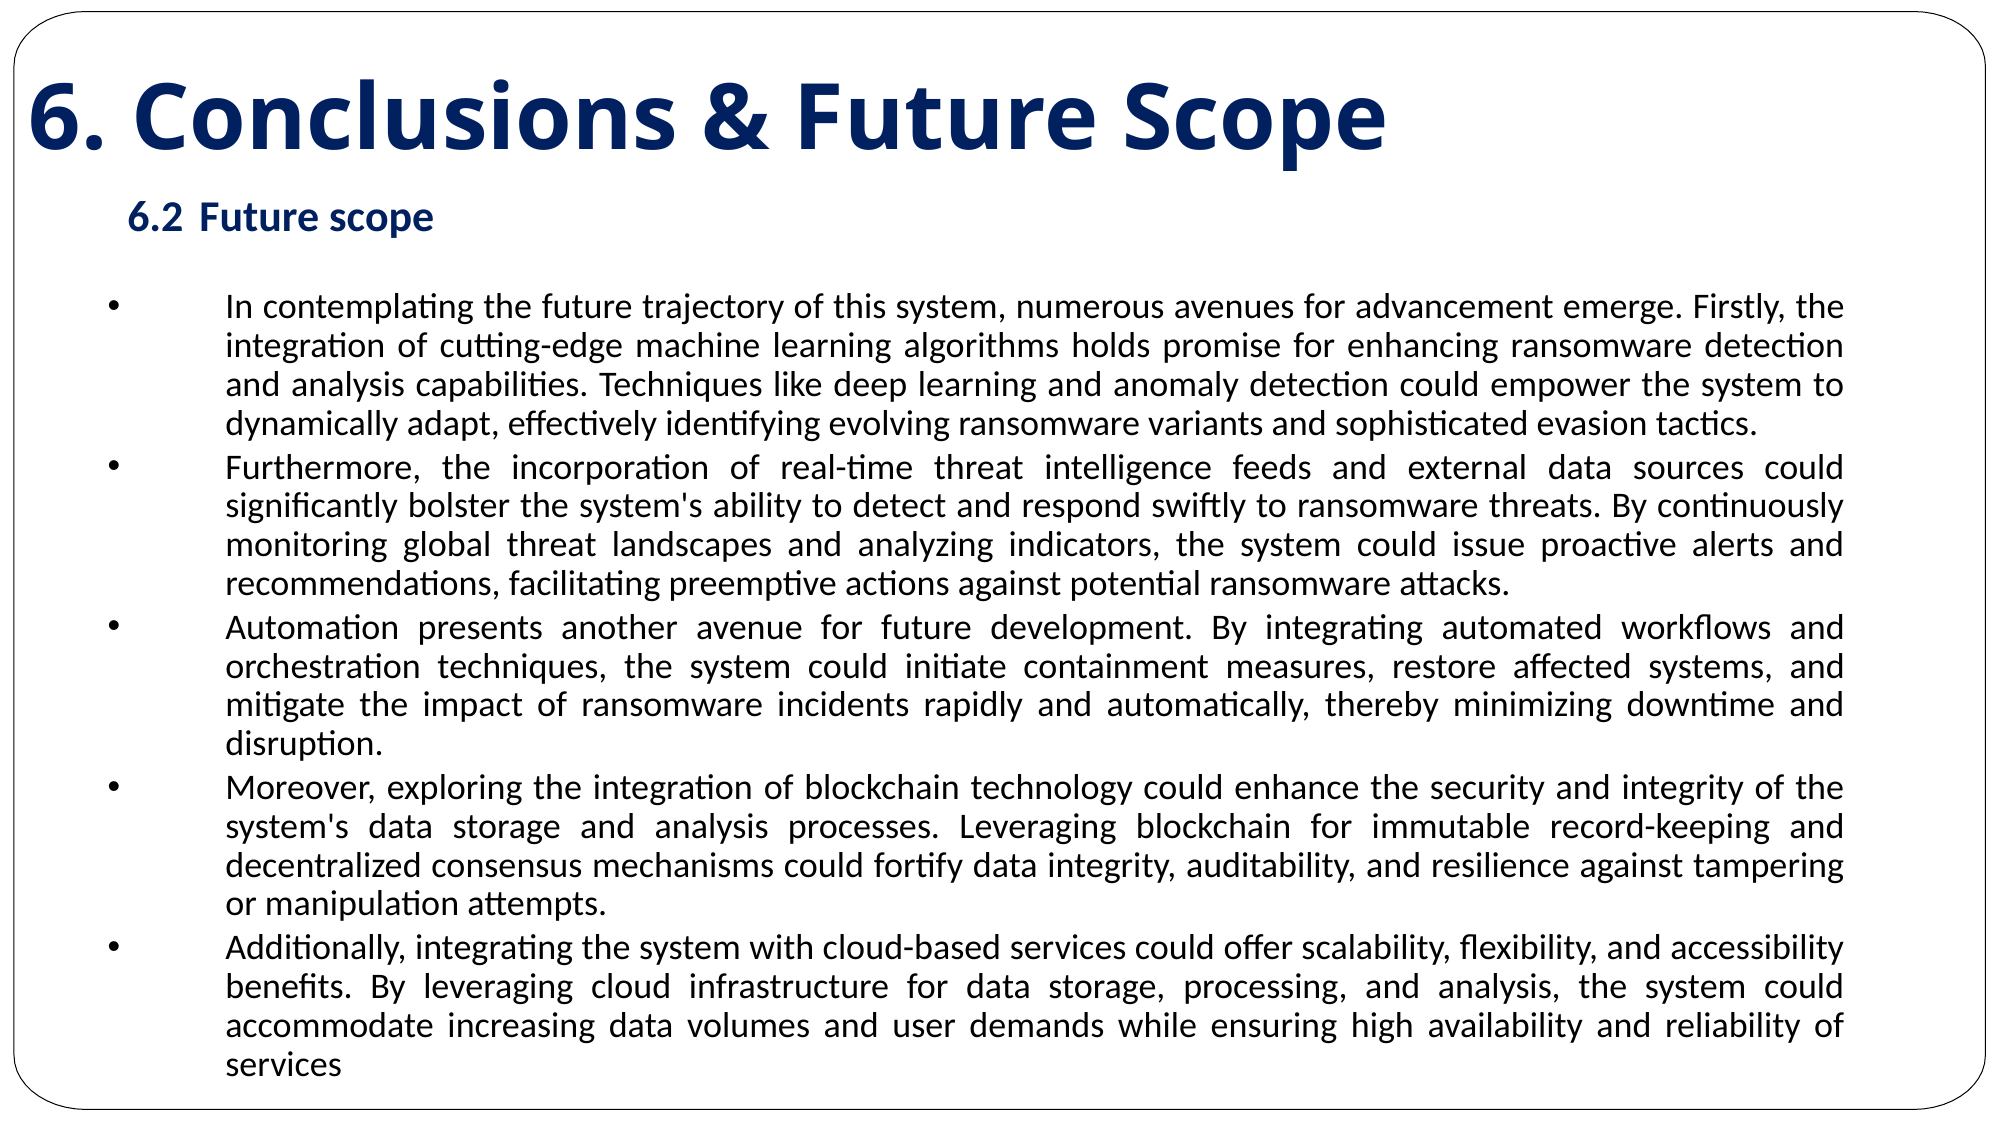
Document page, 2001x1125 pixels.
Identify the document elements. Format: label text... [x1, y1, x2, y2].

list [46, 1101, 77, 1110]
title 6. Conclusions & Future Scope [13, 11, 76, 65]
text_box [13, 11, 1986, 1110]
